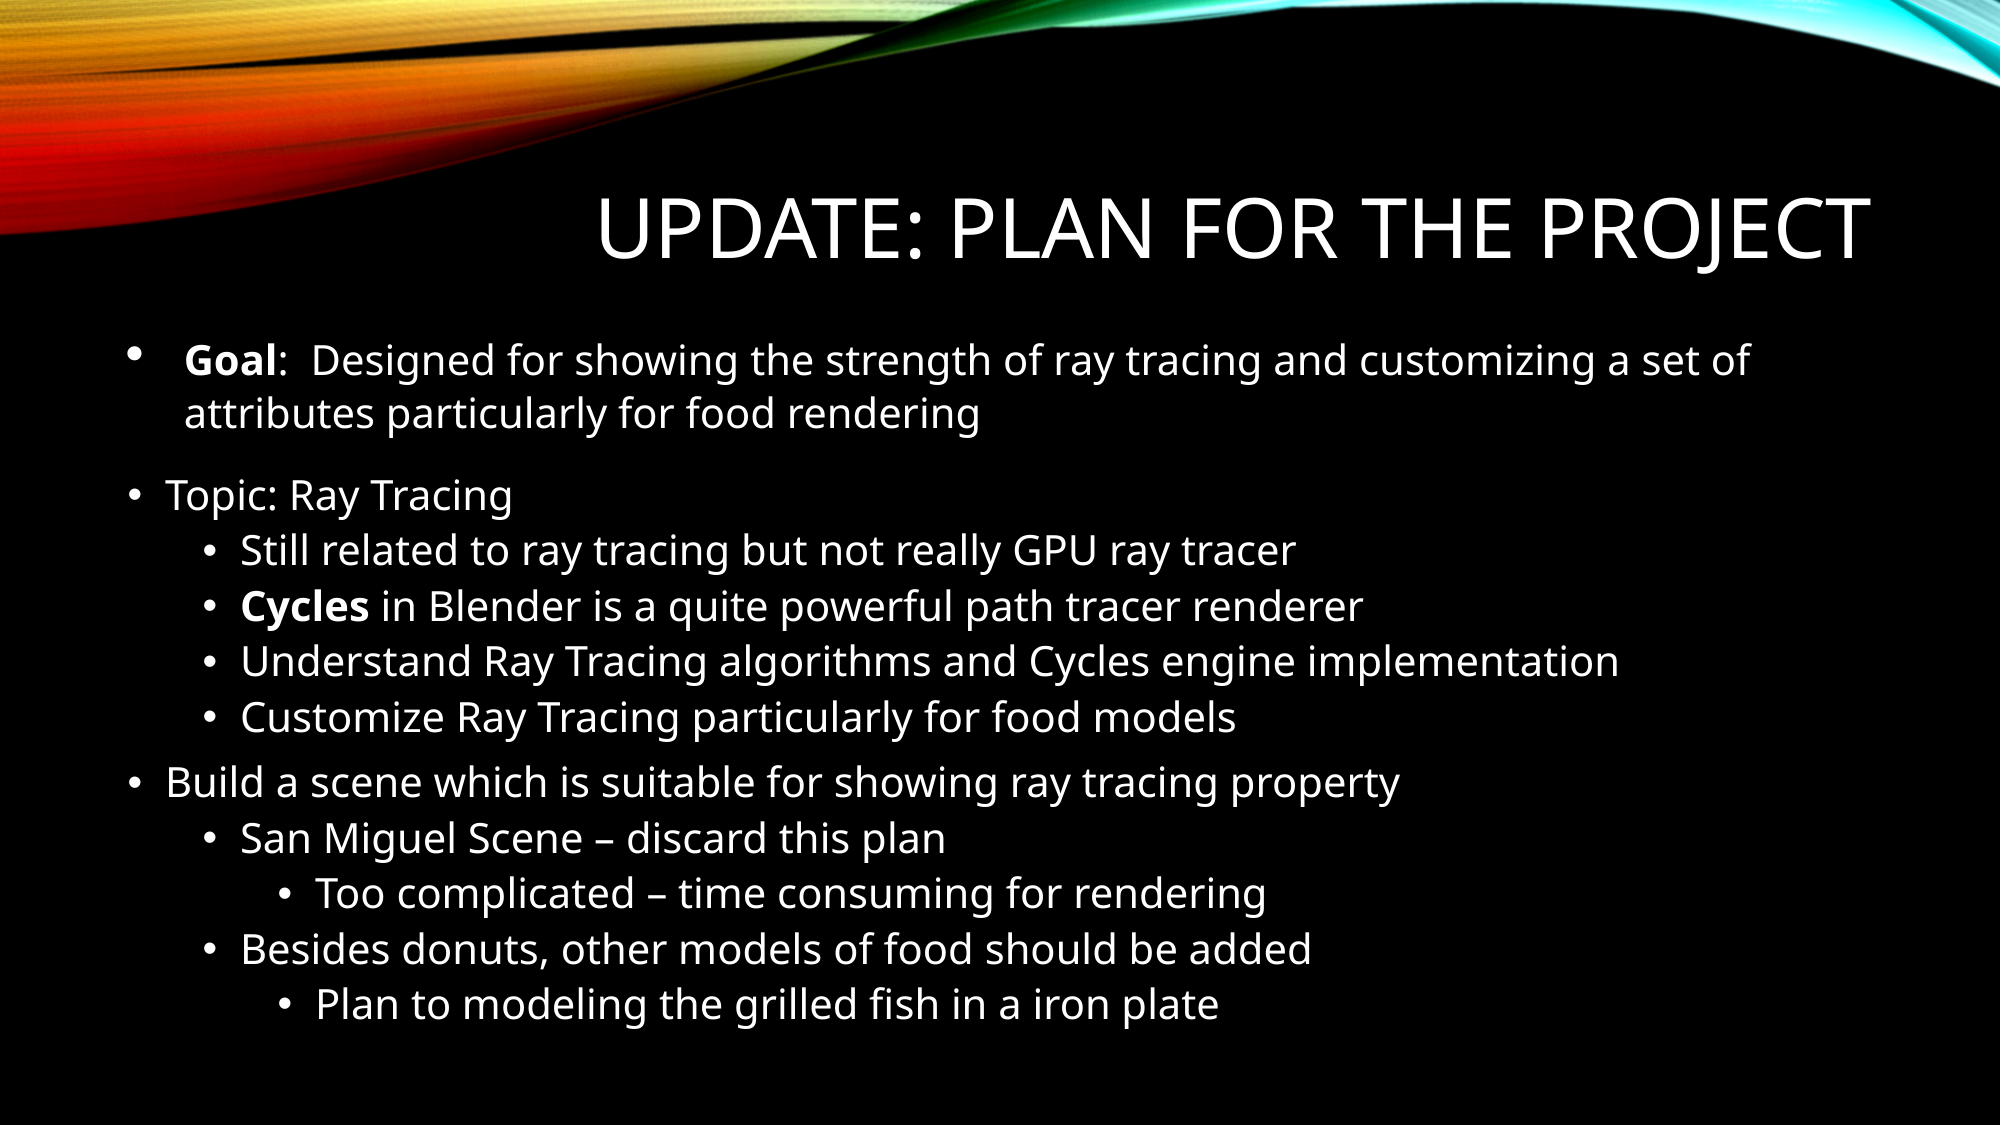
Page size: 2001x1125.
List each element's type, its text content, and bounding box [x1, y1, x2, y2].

picture [0, 0, 2000, 237]
title Update: Plan for the project [368, 125, 1888, 322]
list Goal: Designed for showing the strength of ray tracing and customizing a set of attributes particularly for food rendering Topic: Ray Tracing Still related to ray tracing but not really GPU ray tracer Cycles in Blender is a quite powerful path tracer renderer Understand Ray Tracing algorithms and Cycles engine implementation Customize Ray Tracing particularly for food models Build a scene which is suitable for showing ray tracing property San Miguel Scene – discard this plan Too complicated – time consuming for rendering Besides donuts, other models of food should be added Plan to modeling the grilled fish in a iron plate [112, 322, 1888, 983]
